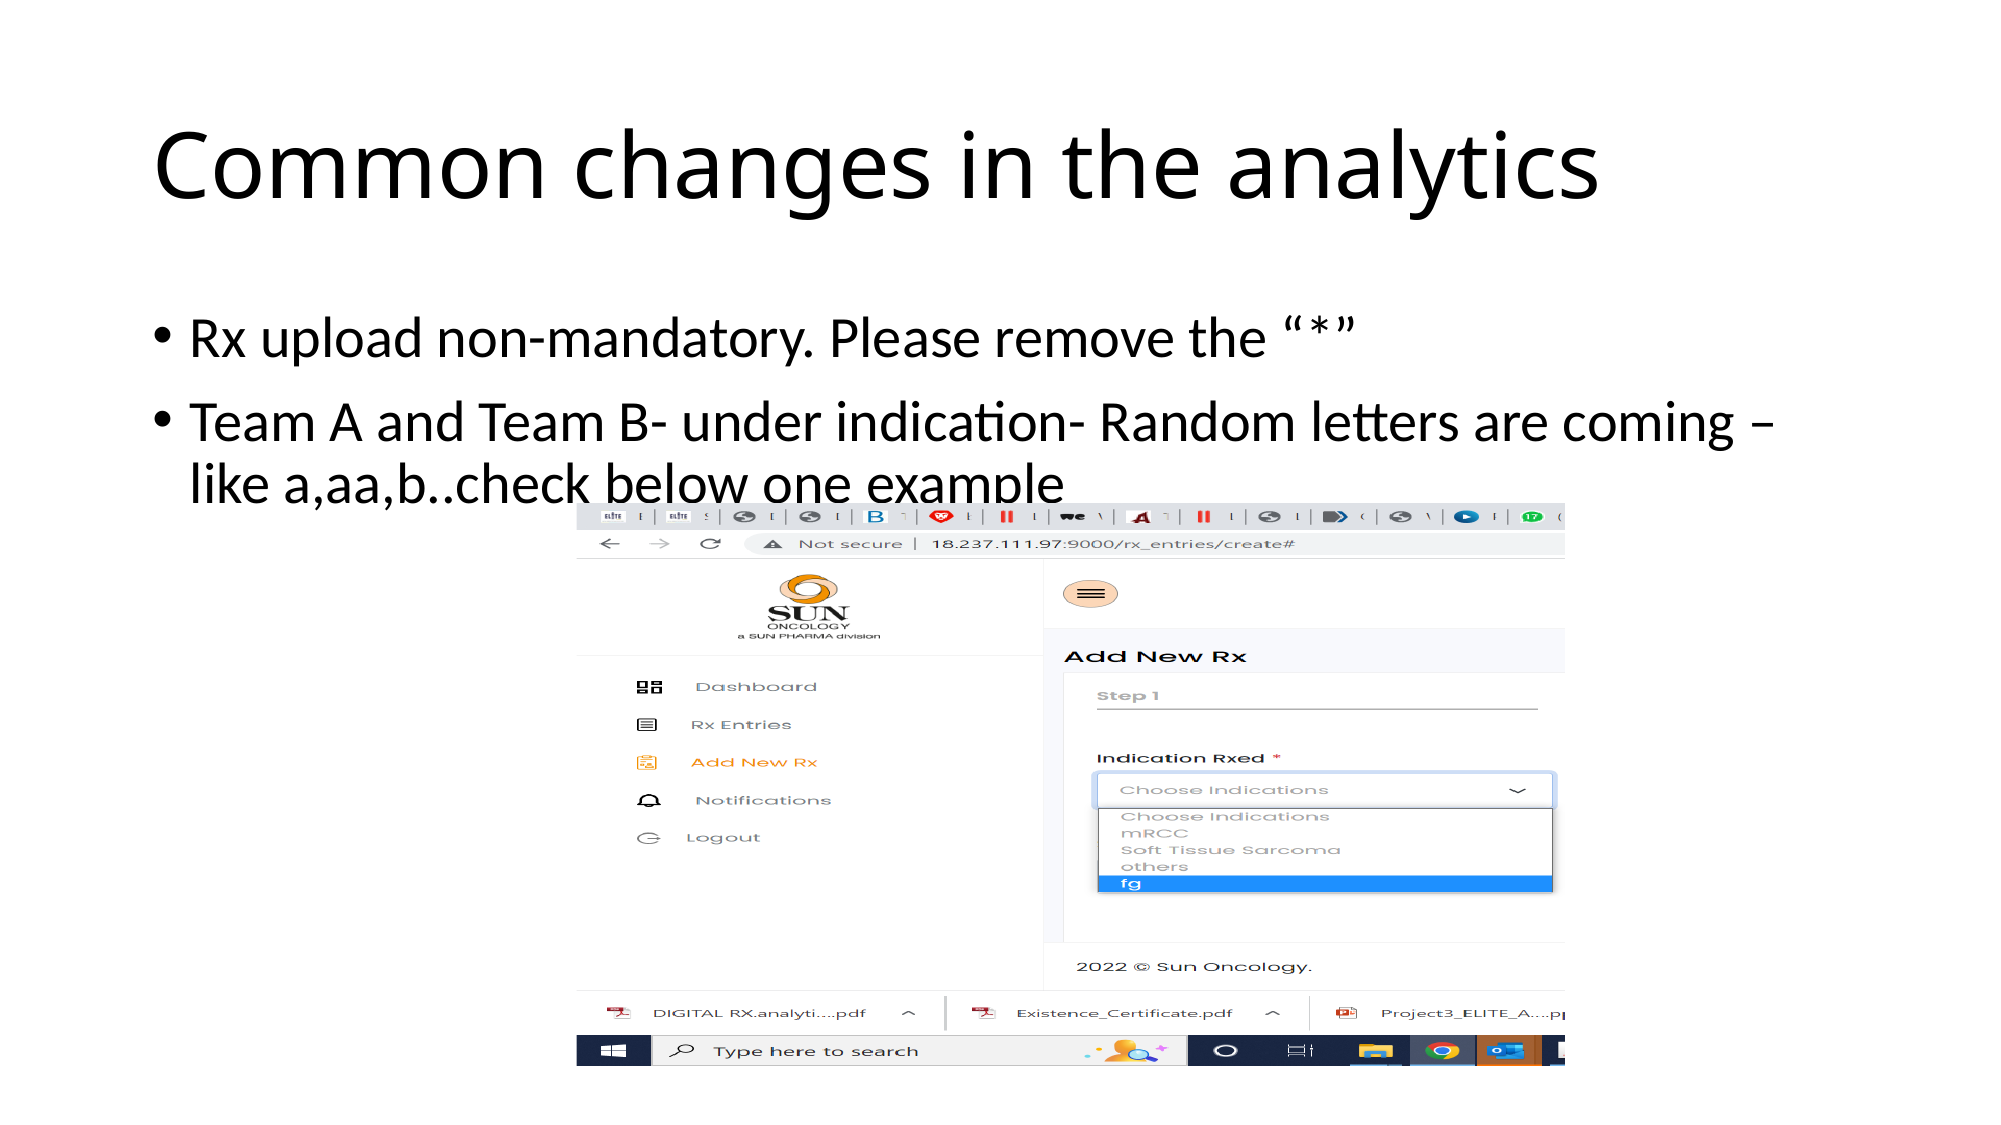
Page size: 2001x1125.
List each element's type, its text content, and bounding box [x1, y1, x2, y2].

picture [576, 503, 1565, 1066]
list Rx upload non-mandatory. Please remove the “*” Team A and Team B- under indication- Random letters are coming – like a,aa,b..check below one example [137, 299, 1863, 1014]
title Common changes in the analytics [137, 59, 1863, 278]
